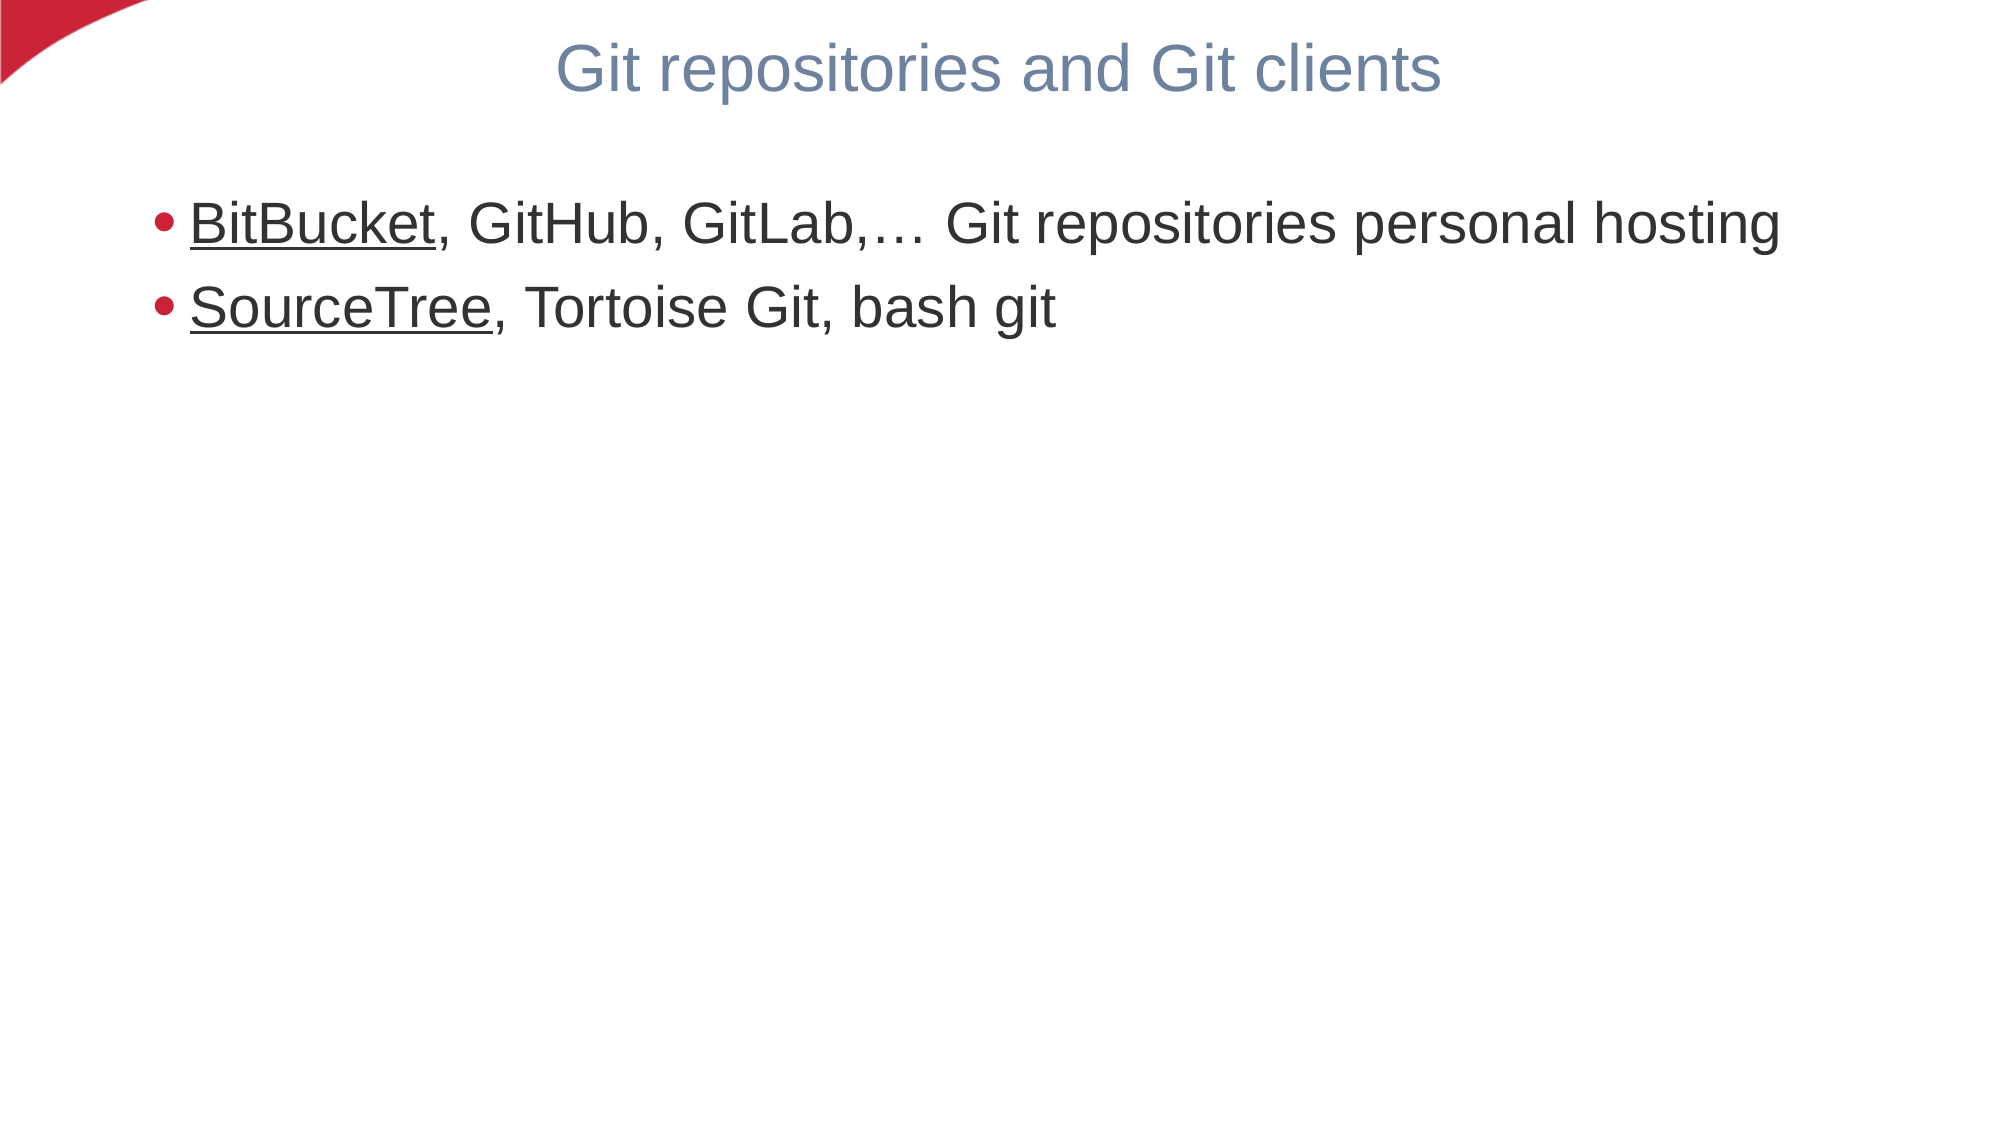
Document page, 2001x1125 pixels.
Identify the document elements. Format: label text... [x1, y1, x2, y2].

title Git repositories and Git clients [137, 25, 1863, 115]
picture [0, 0, 158, 89]
list BitBucket, GitHub, GitLab,… Git repositories personal hosting SourceTree, Tortoise Git, bash git [137, 185, 1863, 1014]
